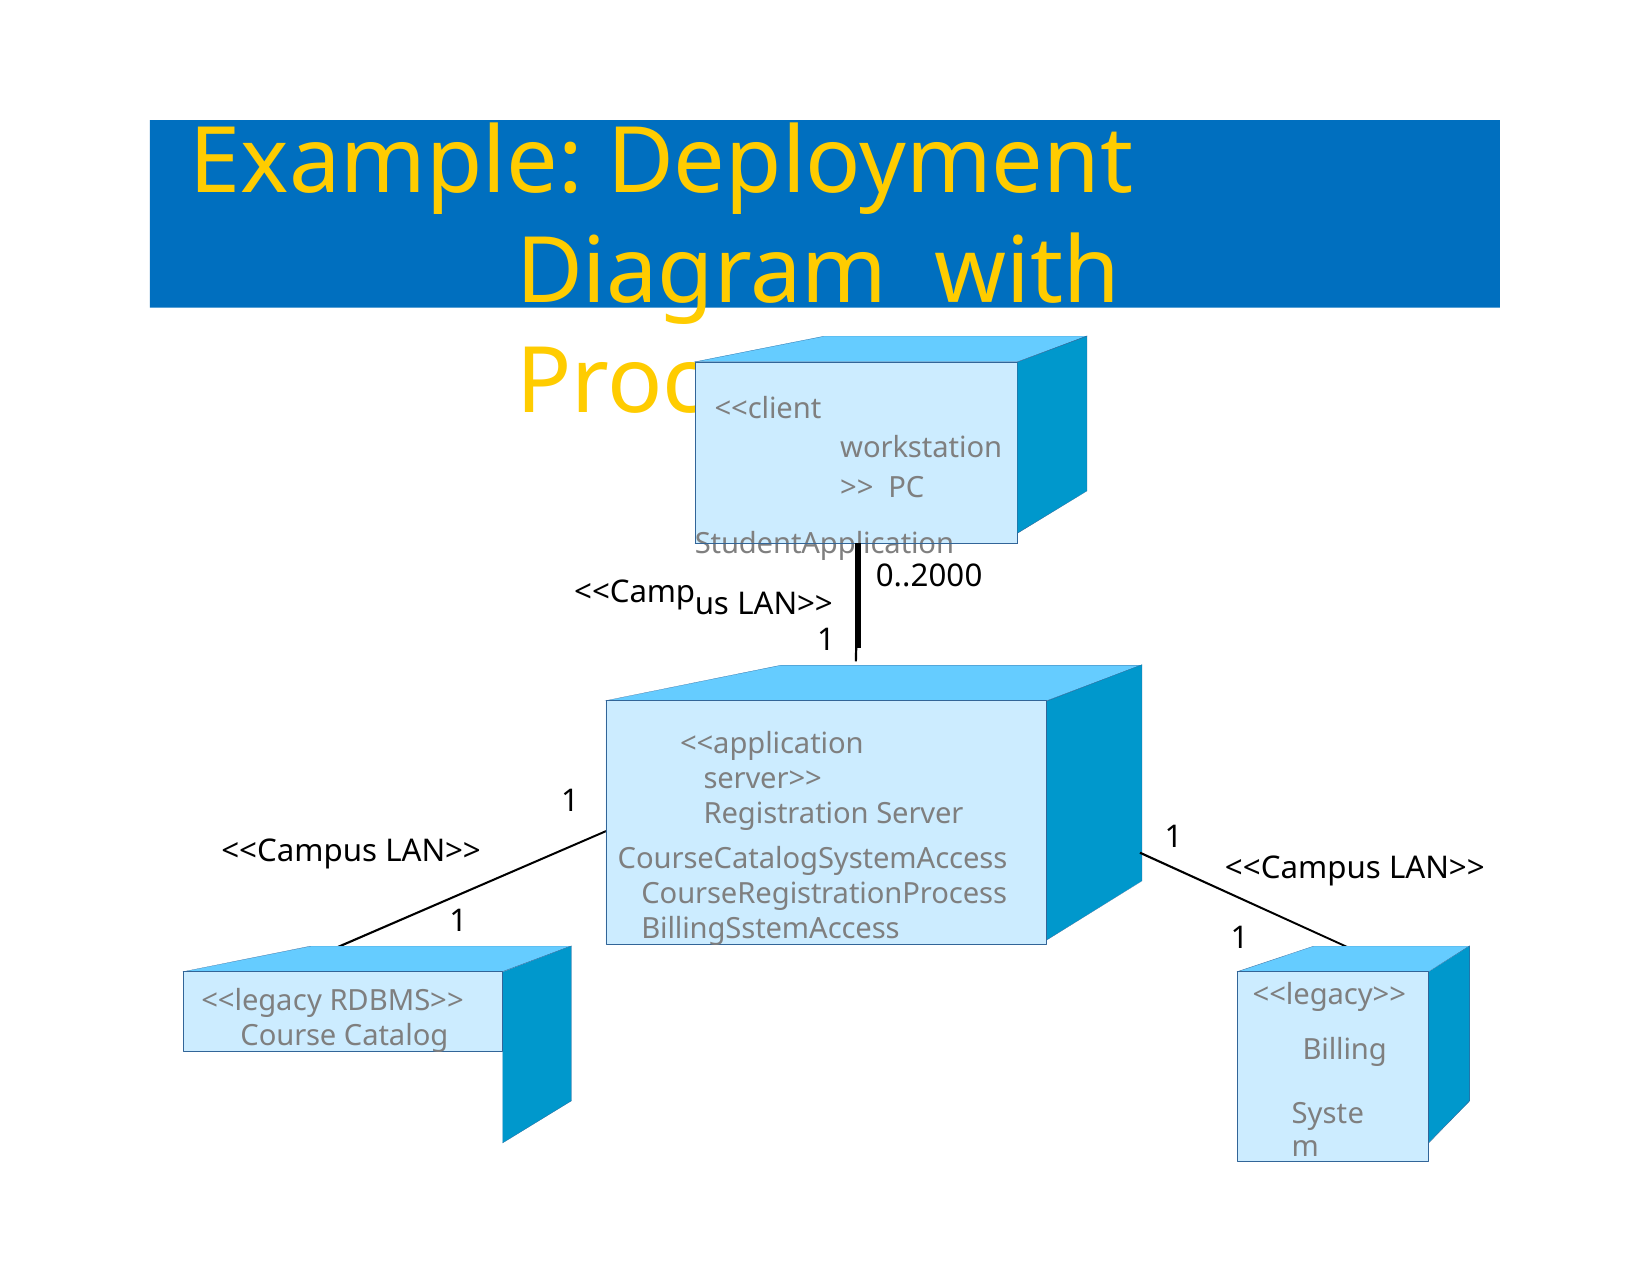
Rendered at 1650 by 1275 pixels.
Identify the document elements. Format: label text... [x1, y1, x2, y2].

text_box [854, 637, 858, 662]
table_cell us LAN>> [695, 544, 855, 648]
text_box [149, 120, 188, 308]
text_box [1462, 120, 1500, 308]
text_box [693, 335, 1088, 534]
text_box <<Campus LAN>> [1475, 844, 1486, 885]
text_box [182, 773, 599, 1144]
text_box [604, 664, 1470, 1144]
title Example: Deployment Diagram with Processes [188, 99, 1462, 432]
table_cell 0..2000 [861, 544, 1017, 648]
text_box <<legacy>> Billing System [1237, 1152, 1429, 1162]
text_box <<Camp 1 [572, 559, 837, 657]
